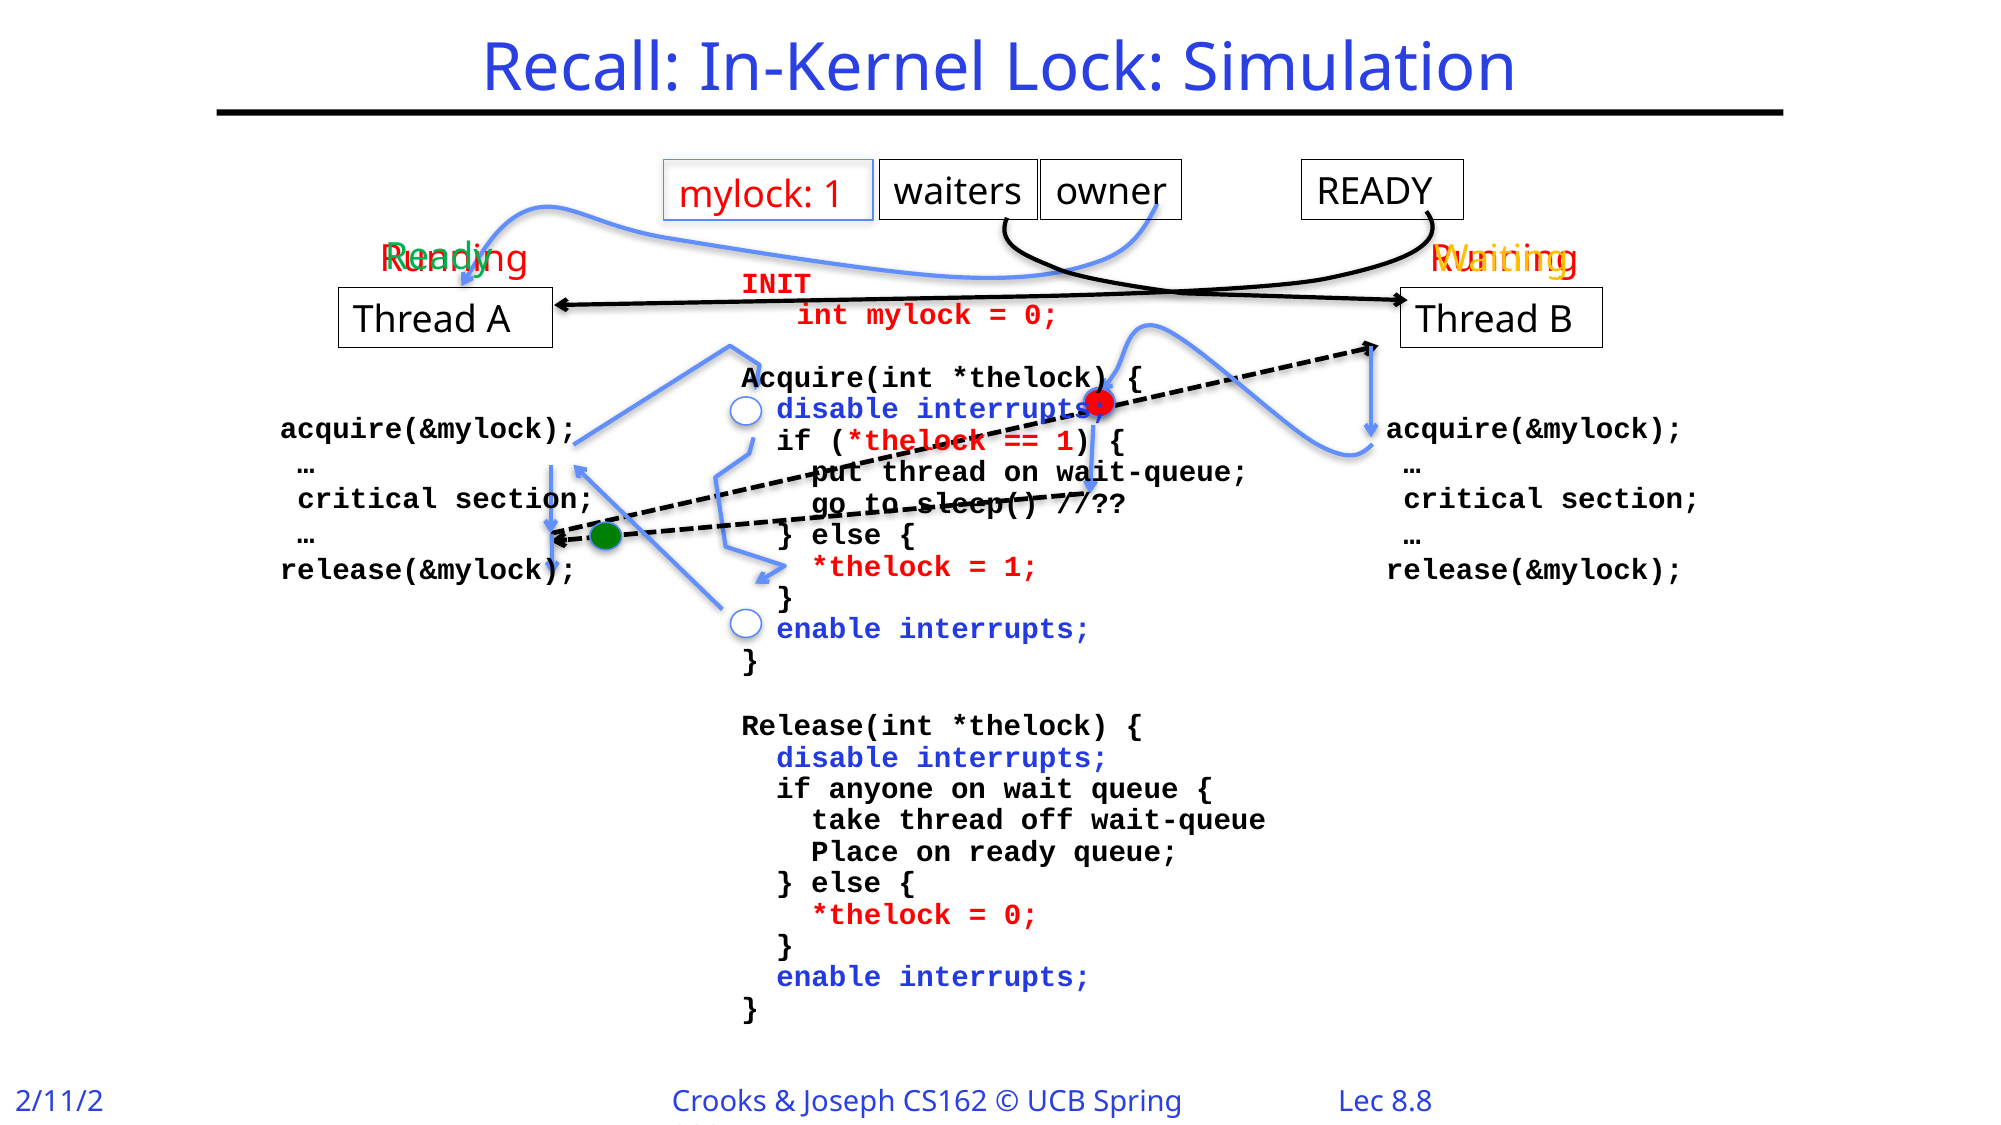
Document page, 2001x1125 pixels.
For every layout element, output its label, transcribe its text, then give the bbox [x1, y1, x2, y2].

text_box [1002, 220, 1213, 260]
text_box [502, 204, 1005, 277]
text_box [554, 286, 726, 313]
text_box Ready [370, 224, 508, 285]
text_box waiters [879, 159, 1038, 220]
text_box INIT int mylock = 0; Acquire(int *thelock) { disable interrupts; if (*thelock == 1) { put thread on wait-queue; go to sleep() //?? } else { *thelock = 1; } enable interrupts; } [726, 543, 1352, 684]
text_box acquire(&mylock); … critical section; … release(&mylock); [264, 408, 694, 676]
text_box acquire(&mylock); … critical section; … release(&mylock); [1371, 409, 1800, 676]
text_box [573, 464, 723, 610]
text_box Thread A [338, 287, 553, 348]
text_box [973, 256, 1014, 260]
title Recall: In-Kernel Lock: Simulation [216, 24, 1784, 113]
text_box [1139, 220, 1435, 275]
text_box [727, 493, 1085, 542]
text_box owner [1040, 159, 1182, 220]
text_box Waiting [1419, 226, 1584, 287]
text_box [1031, 217, 1151, 240]
text_box Running [1584, 226, 1594, 287]
text_box Release(int *thelock) { disable interrupts; if anyone on wait queue { take thread off wait-queue Place on ready queue; } else { *thelock = 0; } enable interrupts; } [726, 703, 1379, 1032]
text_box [550, 345, 1380, 534]
text_box Running [364, 226, 544, 287]
text_box [1352, 288, 1408, 308]
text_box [556, 493, 568, 542]
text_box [1089, 424, 1094, 494]
text_box [663, 159, 874, 221]
text_box Thread B [1400, 287, 1603, 348]
text_box INIT int mylock = 0; Acquire(int *thelock) { disable interrupts; if (*thelock == 1) { put thread on wait-queue; go to sleep() //?? } else { *thelock = 1; } enable interrupts; } [726, 260, 1352, 344]
text_box Running [1414, 226, 1419, 287]
text_box READY [1301, 159, 1464, 220]
